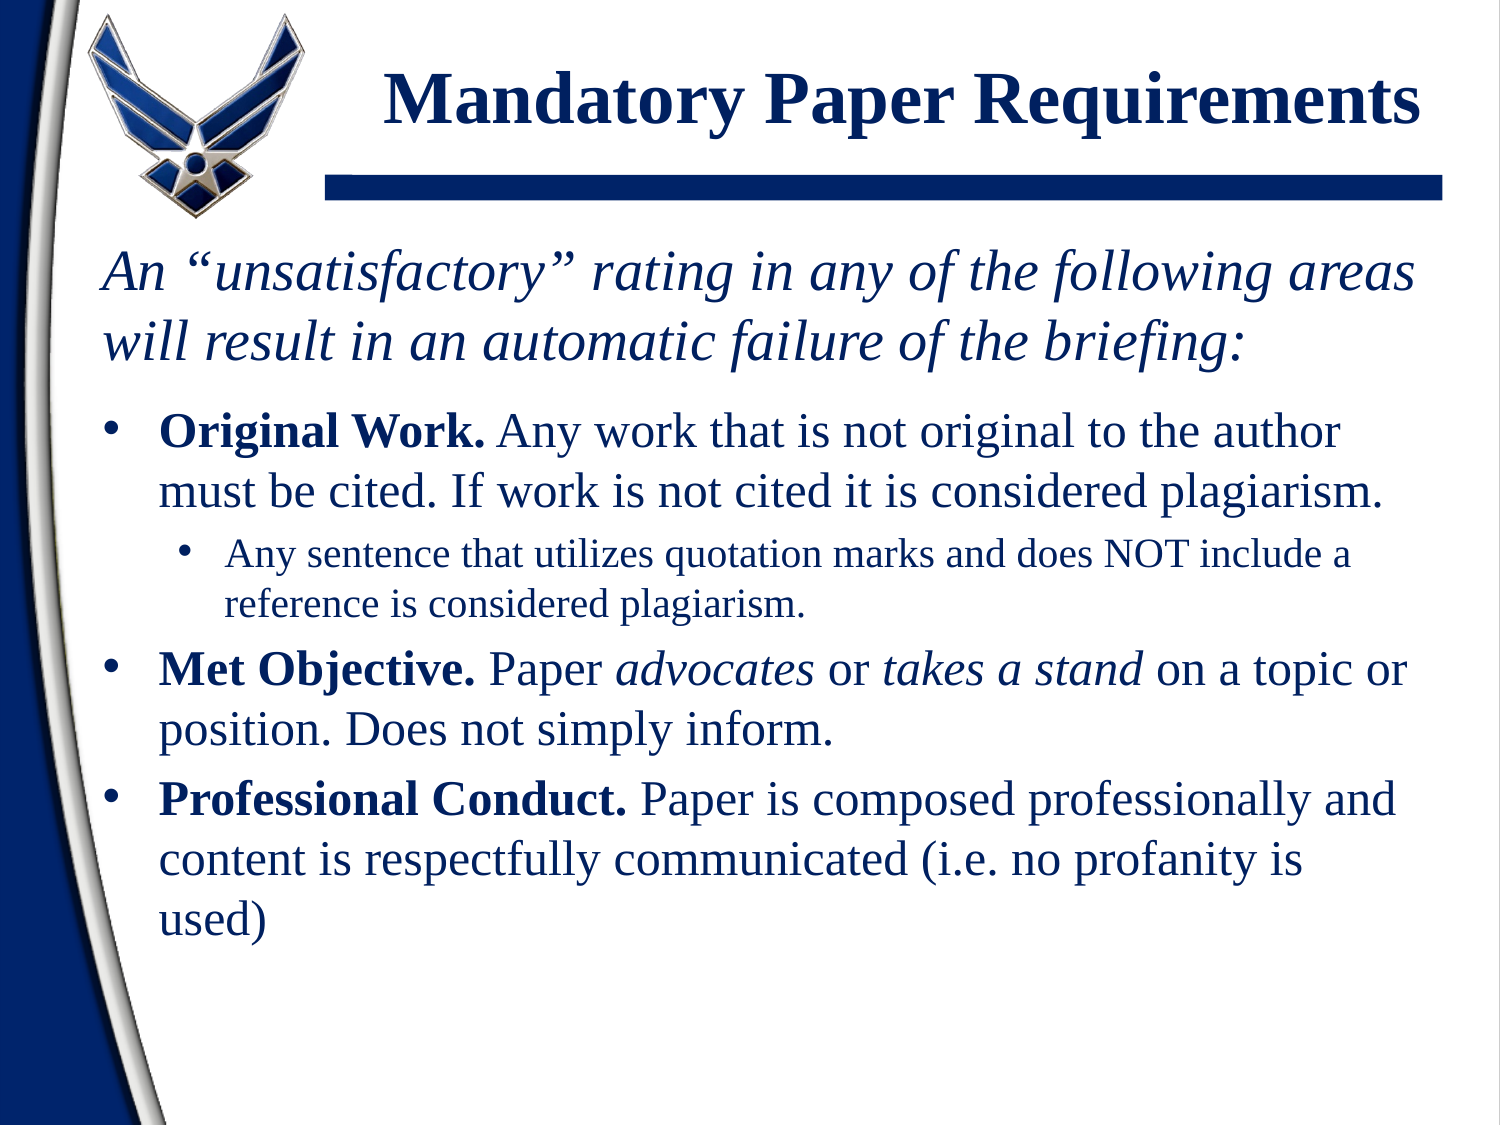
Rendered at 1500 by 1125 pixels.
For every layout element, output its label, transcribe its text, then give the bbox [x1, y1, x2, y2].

picture [0, 0, 1500, 1125]
title Mandatory Paper Requirements [87, 0, 1438, 188]
list An “unsatisfactory” rating in any of the following areas will result in an automatic failure of the briefing: Original Work. Any work that is not original to the author must be cited. If work is not cited it is considered plagiarism. Any sentence that utilizes quotation marks and does NOT include a reference is considered plagiarism. Met Objective. Paper advocates or takes a stand on a topic or position. Does not simply inform. Professional Conduct. Paper is composed professionally and content is respectfully communicated (i.e. no profanity is used) [87, 224, 1438, 968]
